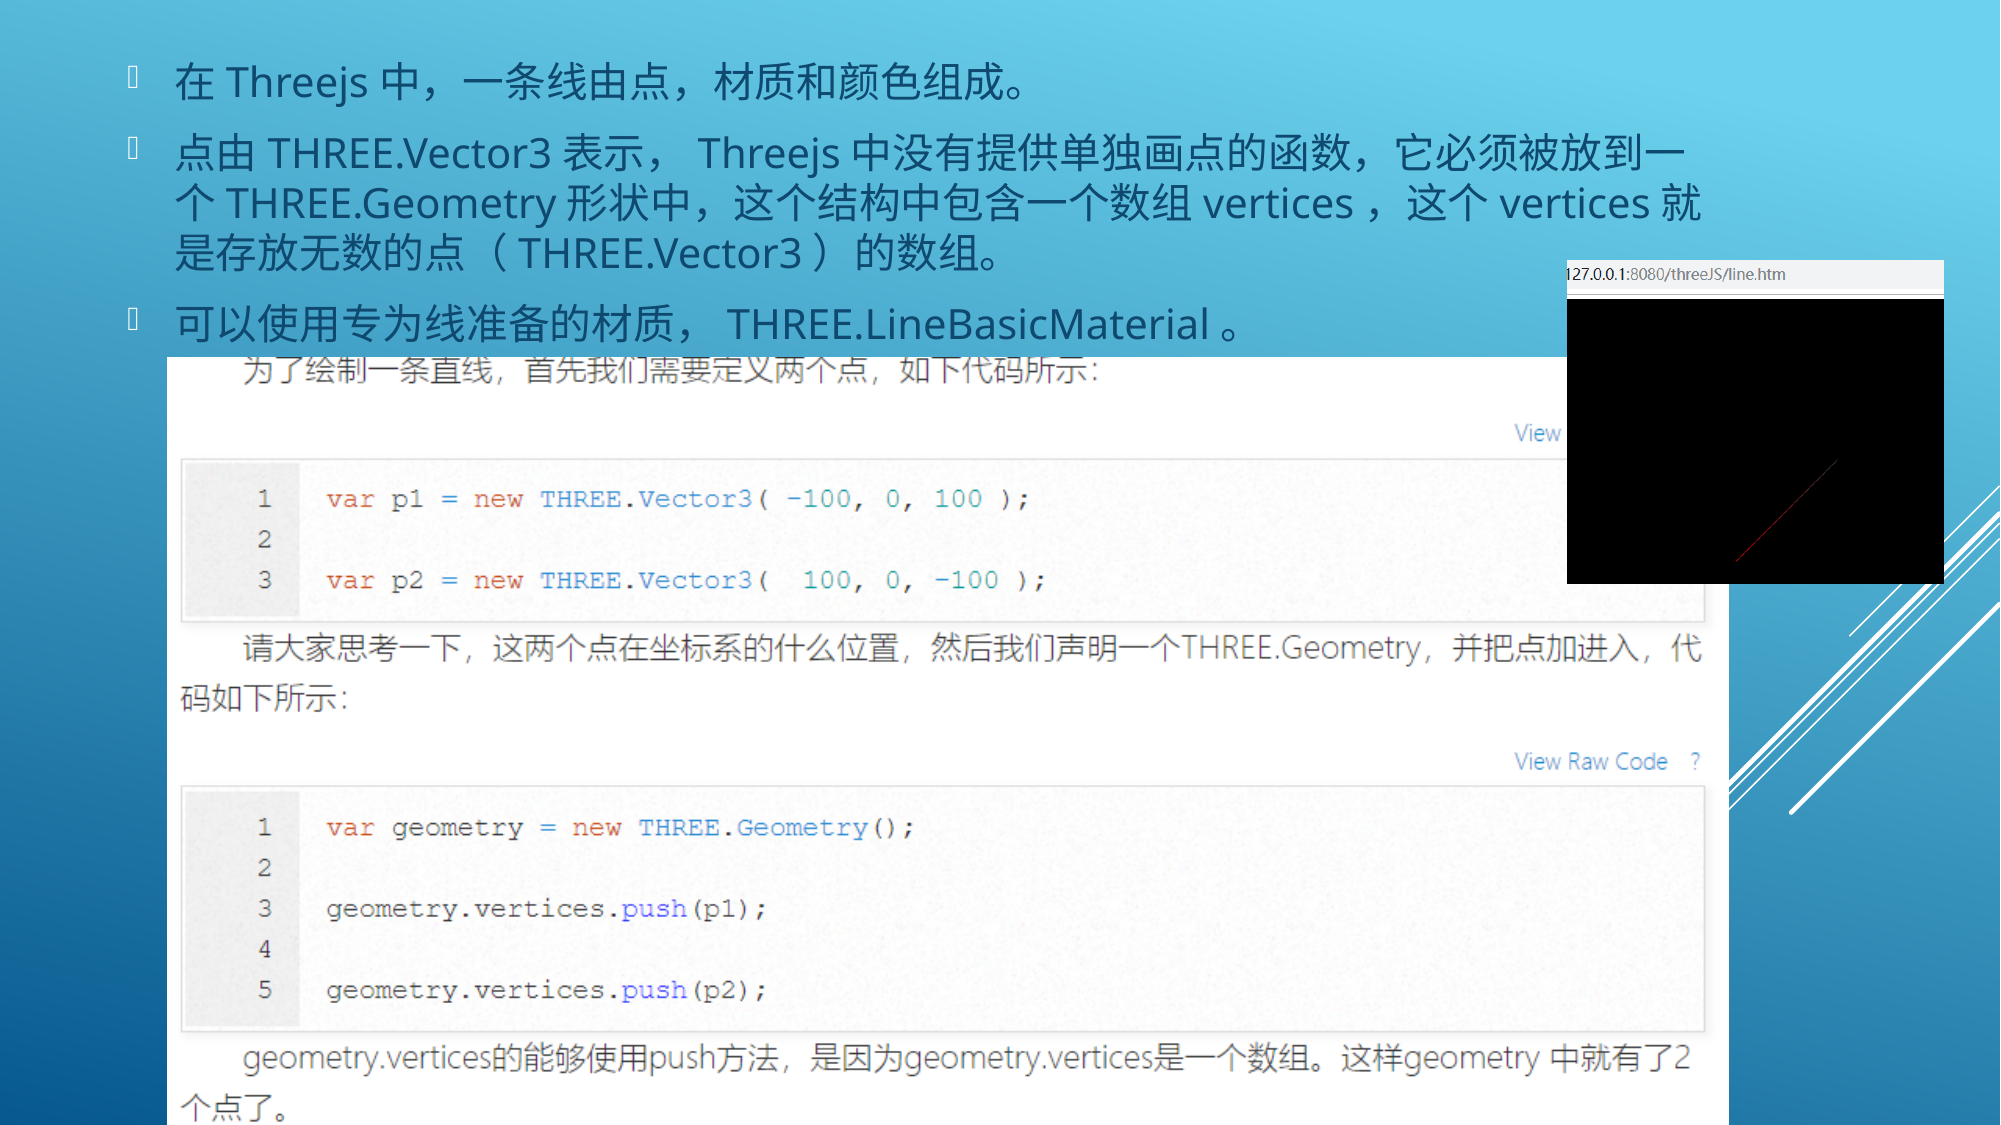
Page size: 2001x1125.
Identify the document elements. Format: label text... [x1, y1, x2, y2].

picture [167, 260, 1944, 1125]
list 在Threejs中，一条线由点，材质和颜色组成。 点由THREE.Vector3表示，Threejs中没有提供单独画点的函数，它必须被放到一个THREE.Geometry形状中，这个结构中包含一个数组vertices，这个vertices就是存放无数的点（THREE.Vector3）的数组。 可以使用专为线准备的材质，THREE.LineBasicMaterial。 [112, 48, 1731, 642]
